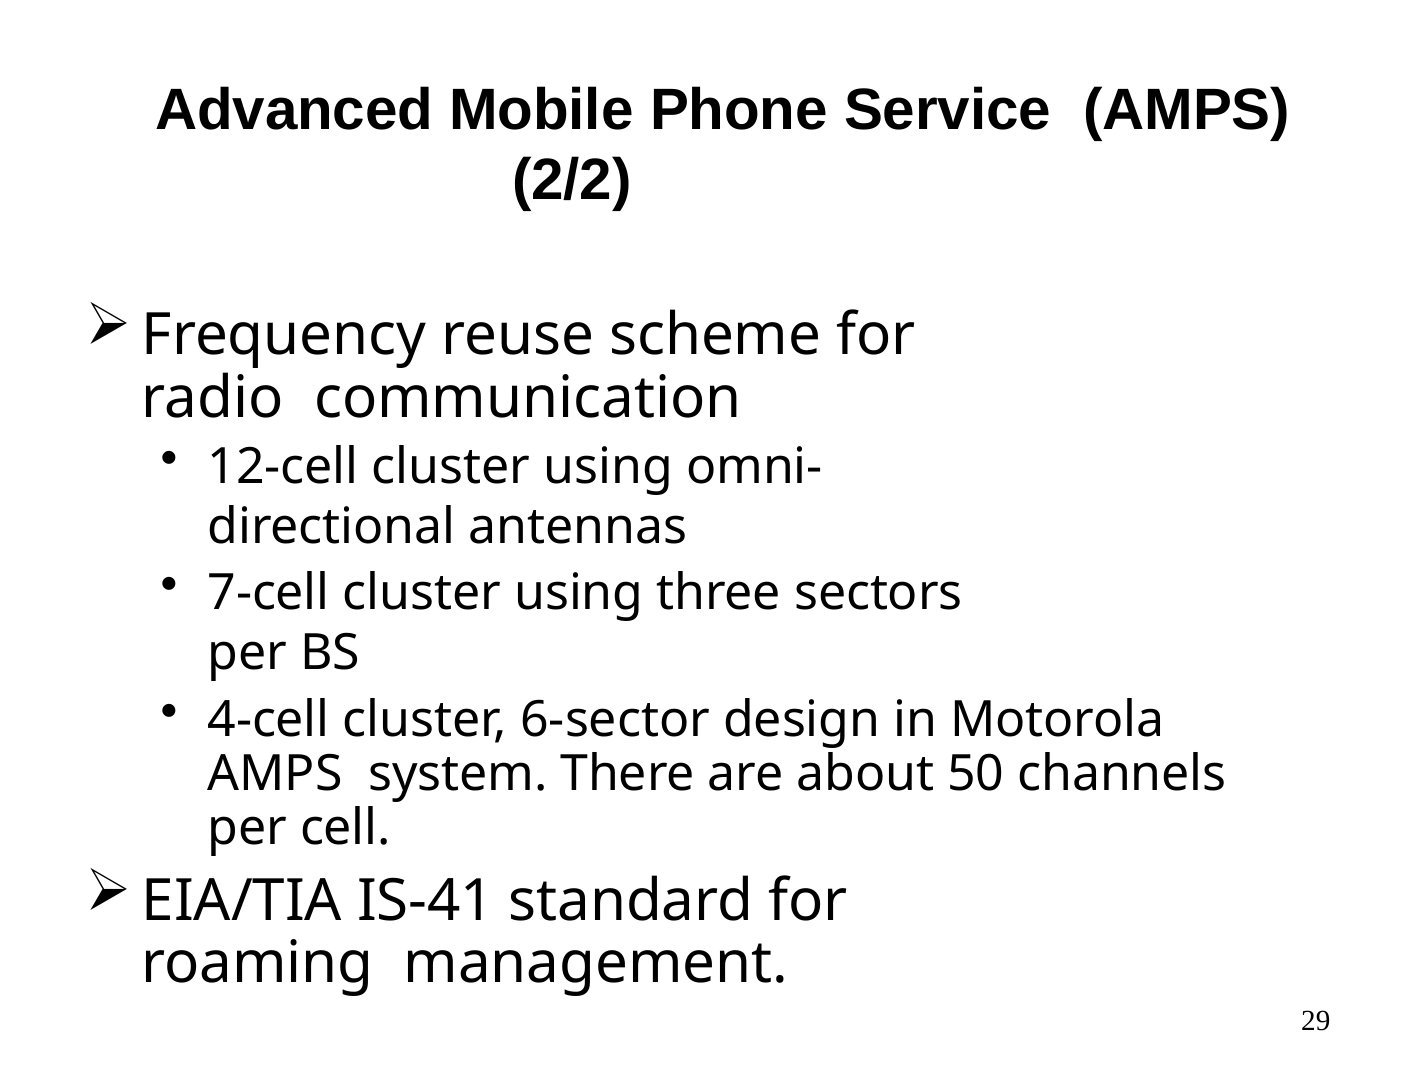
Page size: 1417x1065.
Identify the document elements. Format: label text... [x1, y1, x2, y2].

slide_number 29 [1294, 1002, 1337, 1065]
title Advanced Mobile Phone Service (AMPS) (2/2) [96, 69, 1321, 249]
text_box Frequency reuse scheme for radio communication 12-cell cluster using omni-directional antennas 7-cell cluster using three sectors per BS 4-cell cluster, 6-sector design in Motorola AMPS system. There are about 50 channels per cell. EIA/TIA IS-41 standard for roaming management. [83, 292, 1278, 995]
